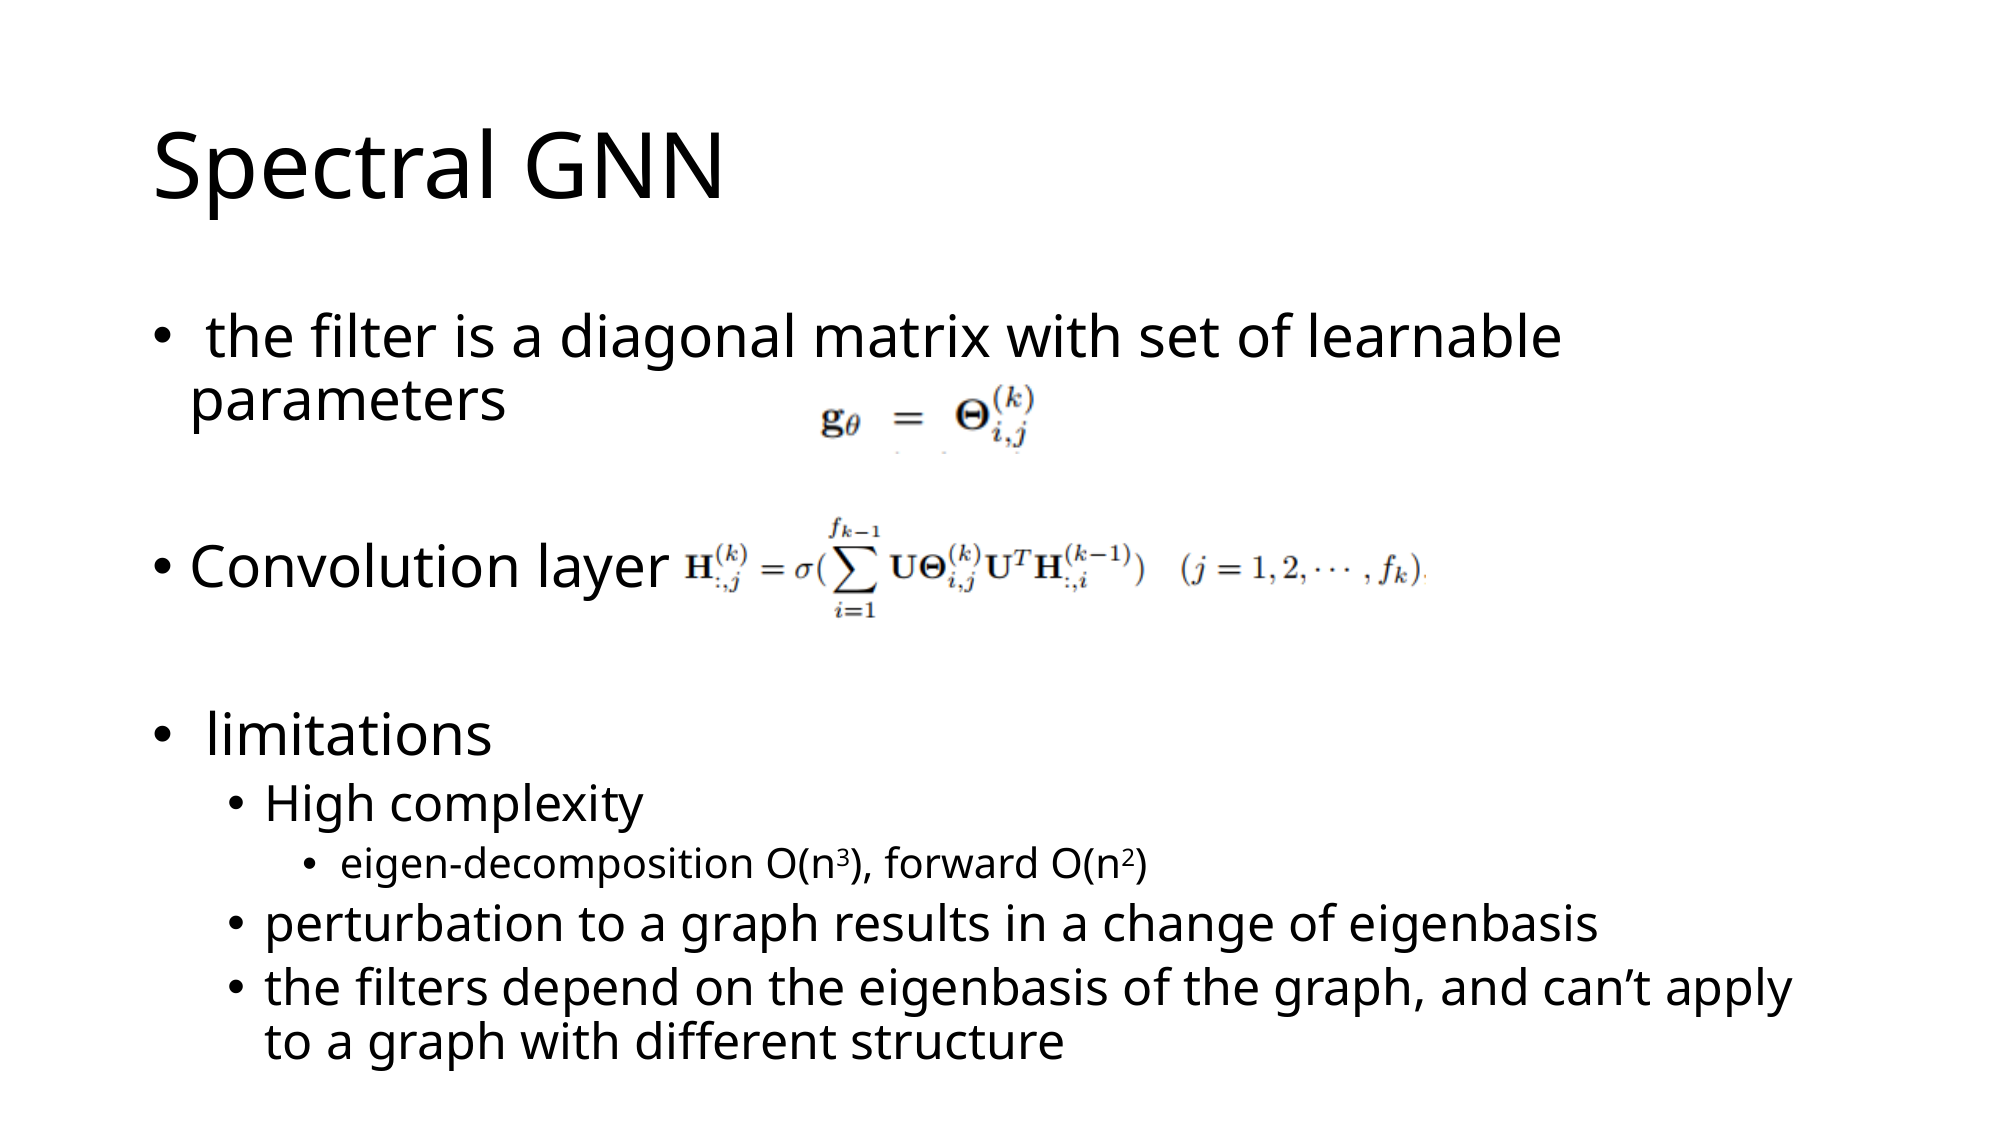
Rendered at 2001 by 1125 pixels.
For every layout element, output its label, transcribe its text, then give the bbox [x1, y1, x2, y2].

list the filter is a diagonal matrix with set of learnable parameters Convolution layer limitations High complexity eigen-decomposition O(n3), forward O(n2) perturbation to a graph results in a change of eigenbasis the filters depend on the eigenbasis of the graph, and can’t apply to a graph with different structure [137, 299, 1863, 1060]
picture [802, 381, 1048, 454]
title Spectral GNN [137, 59, 1863, 278]
picture [669, 504, 1426, 621]
